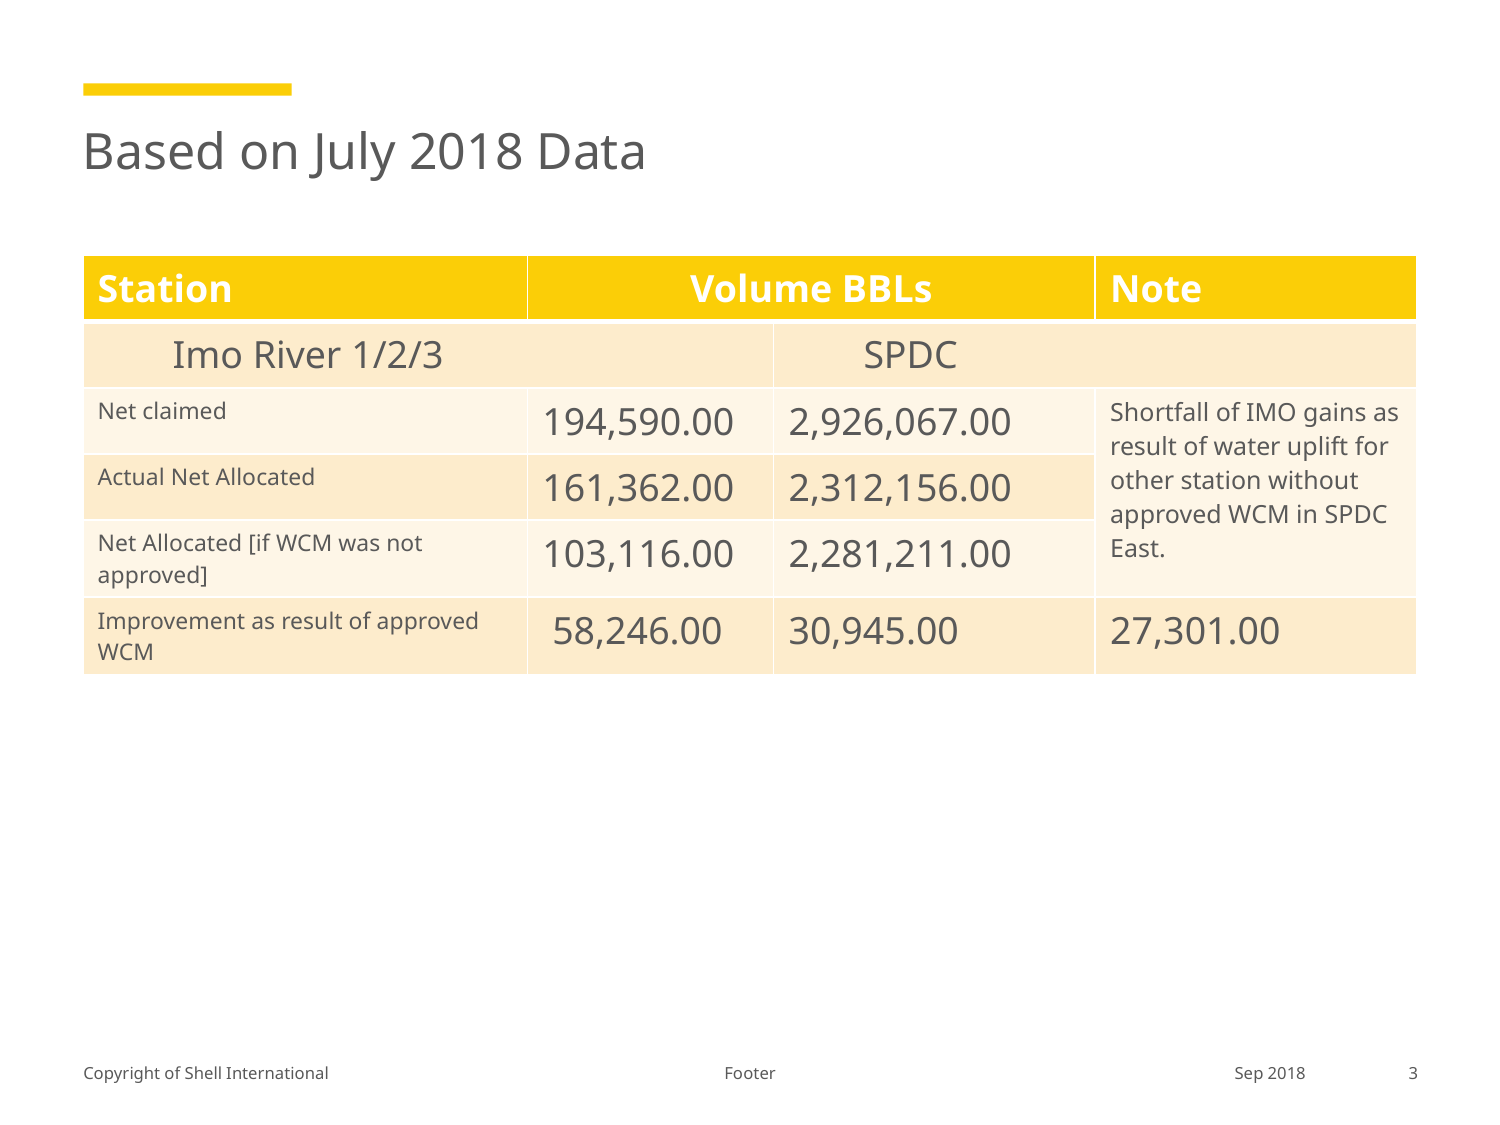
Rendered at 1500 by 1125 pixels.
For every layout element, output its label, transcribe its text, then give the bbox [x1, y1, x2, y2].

slide_number 3 [1374, 1062, 1419, 1102]
table_cell 2,281,211.00 [774, 521, 1094, 596]
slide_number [1181, 1062, 1360, 1102]
table_header Note [1096, 256, 1416, 319]
table_cell 58,246.00 [528, 598, 773, 674]
table_cell 2,926,067.00 [774, 389, 1094, 453]
table_cell 194,590.00 [528, 389, 773, 453]
table_cell Net Allocated [if WCM was not approved] [84, 521, 527, 596]
table_cell 27,301.00 [1096, 598, 1416, 674]
table_cell Improvement as result of approved WCM [84, 598, 527, 674]
table_cell 2,312,156.00 [774, 455, 1094, 519]
table_header Station [84, 256, 527, 319]
table_cell 30,945.00 [774, 598, 1094, 674]
table_cell Net claimed [84, 389, 527, 453]
footer Footer [479, 1062, 1022, 1102]
table_cell Imo River 1/2/3 [84, 324, 773, 387]
table_cell 103,116.00 [528, 521, 773, 596]
table_cell SPDC [774, 324, 1416, 387]
table_cell 161,362.00 [528, 455, 773, 519]
table_cell Actual Net Allocated [84, 455, 527, 519]
table_header Volume BBLs [528, 256, 1094, 319]
table_cell Shortfall of IMO gains as result of water uplift for other station without approved WCM in SPDC East. [1096, 389, 1416, 596]
title Based on July 2018 Data [82, 119, 1418, 244]
